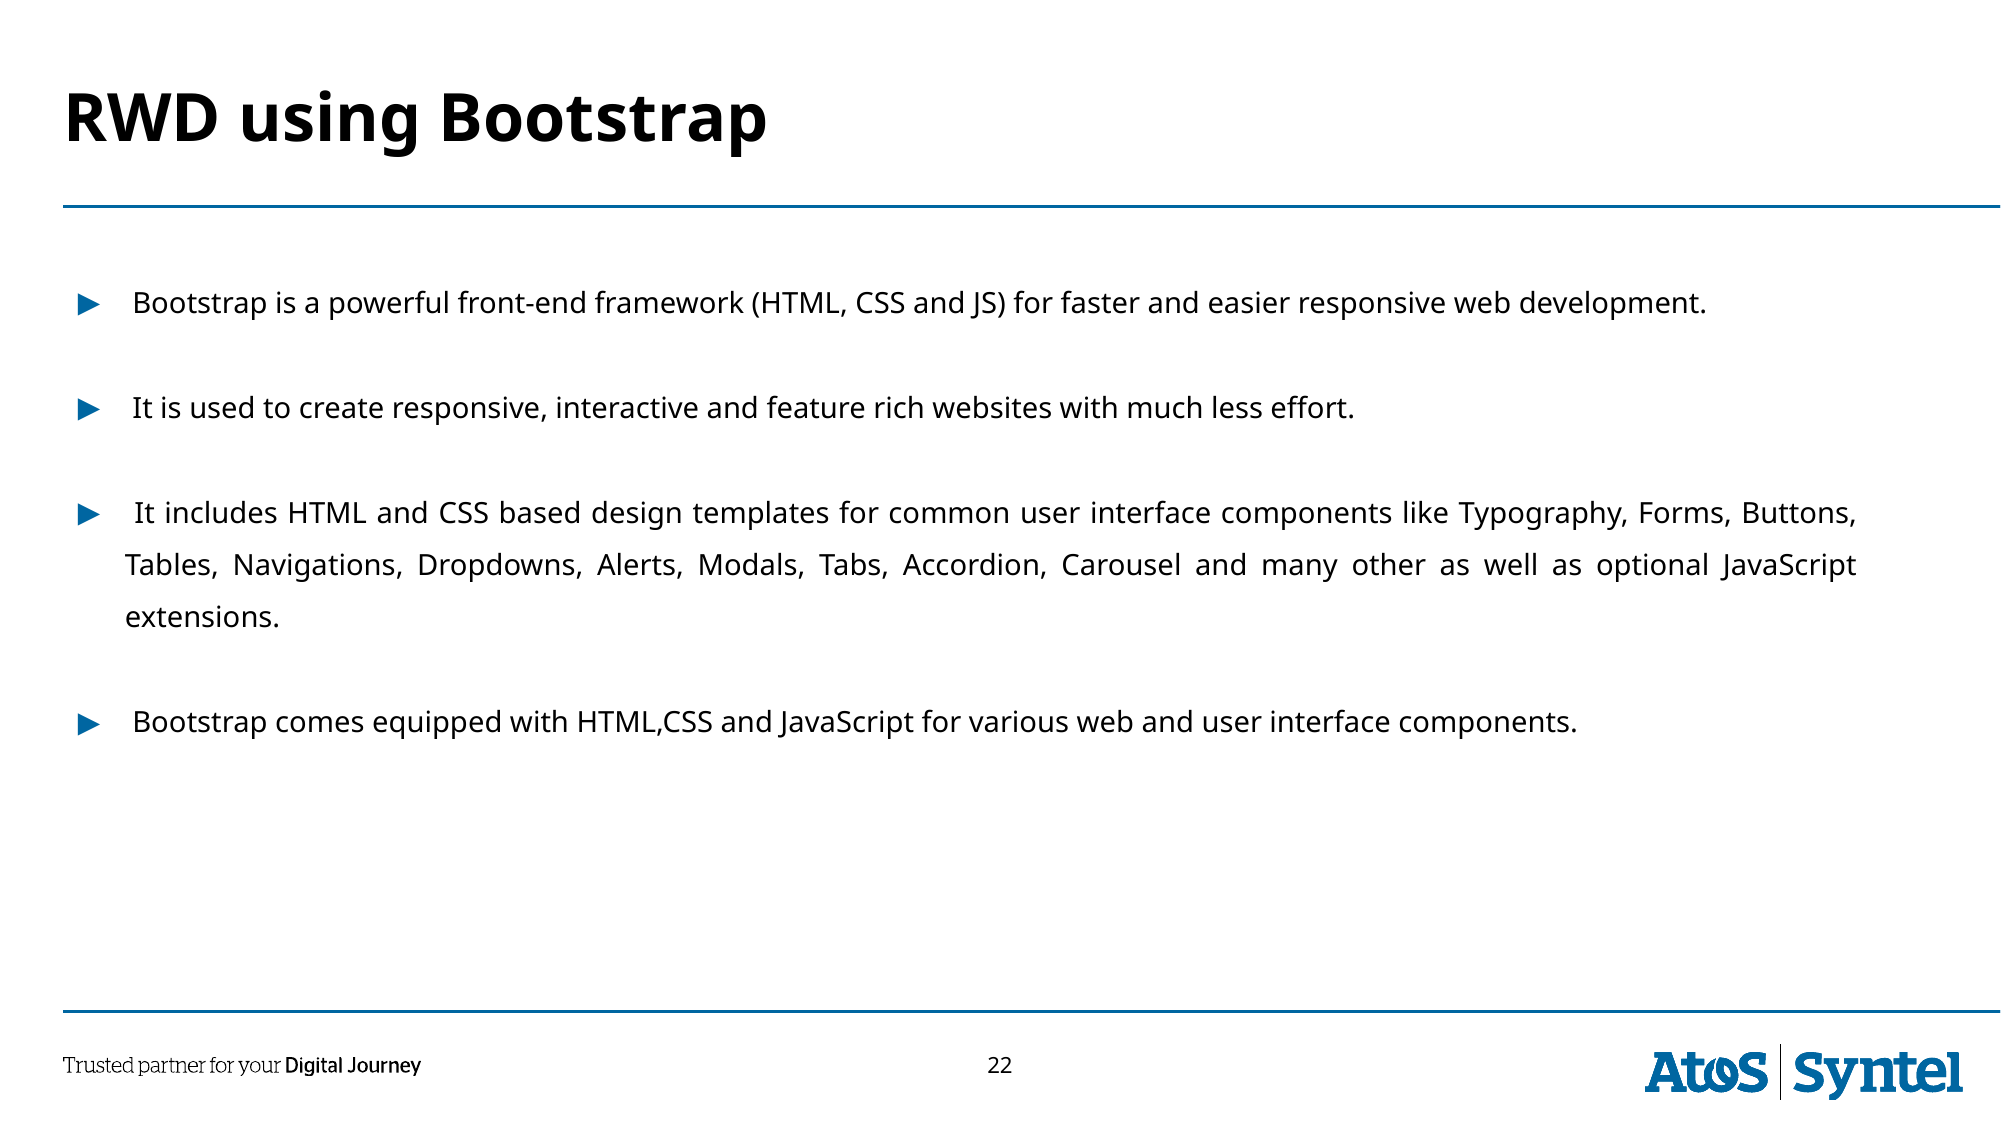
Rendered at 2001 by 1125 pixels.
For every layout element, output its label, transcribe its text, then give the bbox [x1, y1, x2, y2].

title RWD using Bootstrap [63, 67, 1961, 160]
text_box Bootstrap is a powerful front-end framework (HTML, CSS and JS) for faster and easier responsive web development. It is used to create responsive, interactive and feature rich websites with much less effort. It includes HTML and CSS based design templates for common user interface components like Typography, Forms, Buttons, Tables, Navigations, Dropdowns, Alerts, Modals, Tabs, Accordion, Carousel and many other as well as optional JavaScript extensions. Bootstrap comes equipped with HTML,CSS and JavaScript for various web and user interface components. [63, 259, 1874, 956]
